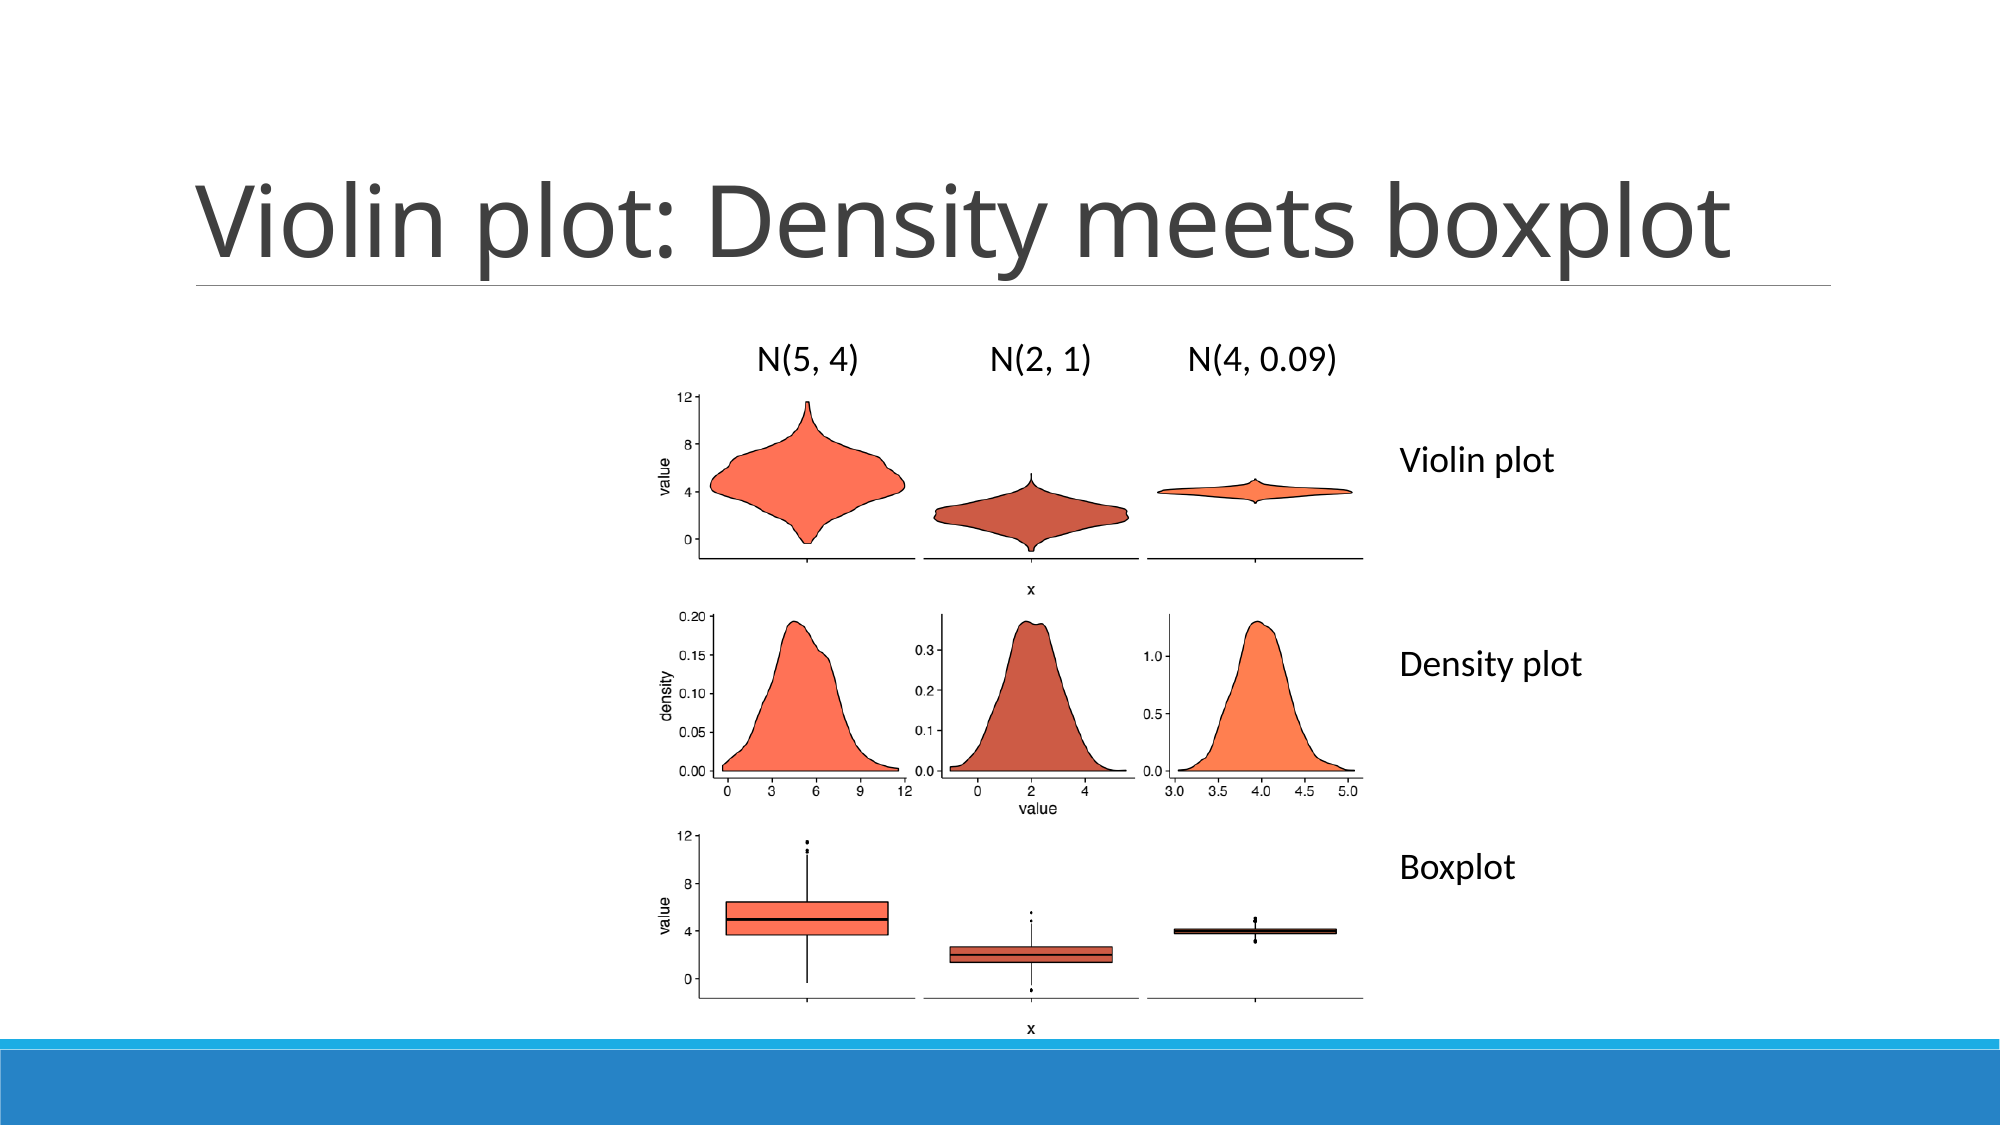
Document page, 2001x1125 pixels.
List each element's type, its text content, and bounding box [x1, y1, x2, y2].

text_box Violin plot [1384, 427, 1639, 488]
text_box N(5, 4) [742, 326, 902, 383]
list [641, 386, 1369, 1048]
text_box N(4, 0.09) [1172, 326, 1385, 386]
title Violin plot: Density meets boxplot [180, 47, 1830, 285]
text_box N(2, 1) [975, 326, 1135, 383]
text_box Boxplot [1384, 834, 1639, 895]
text_box Density plot [1384, 631, 1639, 692]
